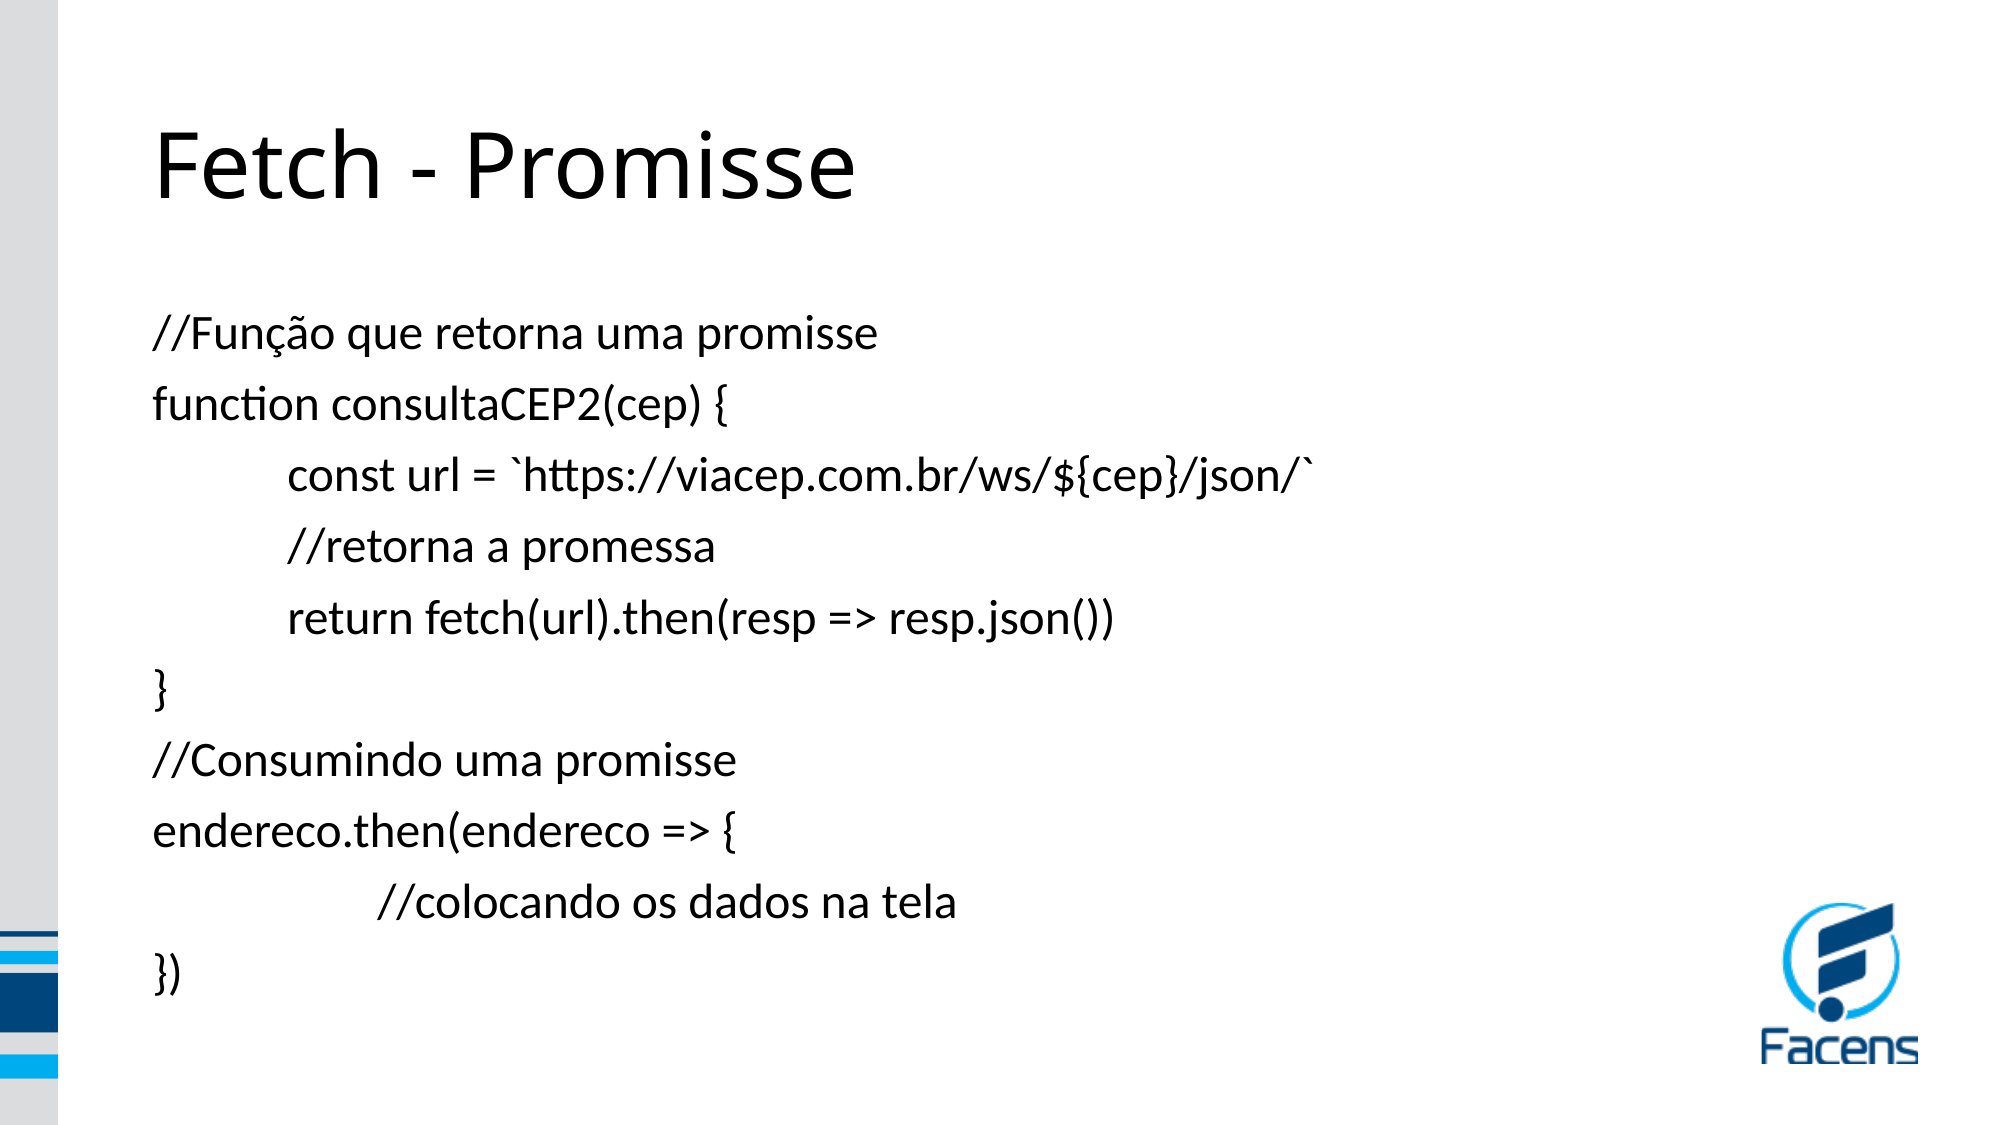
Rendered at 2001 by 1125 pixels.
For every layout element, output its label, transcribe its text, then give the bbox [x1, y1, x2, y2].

list //Função que retorna uma promisse function consultaCEP2(cep) { const url = `https://viacep.com.br/ws/${cep}/json/` //retorna a promessa return fetch(url).then(resp => resp.json()) } //Consumindo uma promisse endereco.then(endereco => { //colocando os dados na tela }) [137, 299, 1863, 1014]
title Fetch - Promisse [137, 59, 1863, 278]
